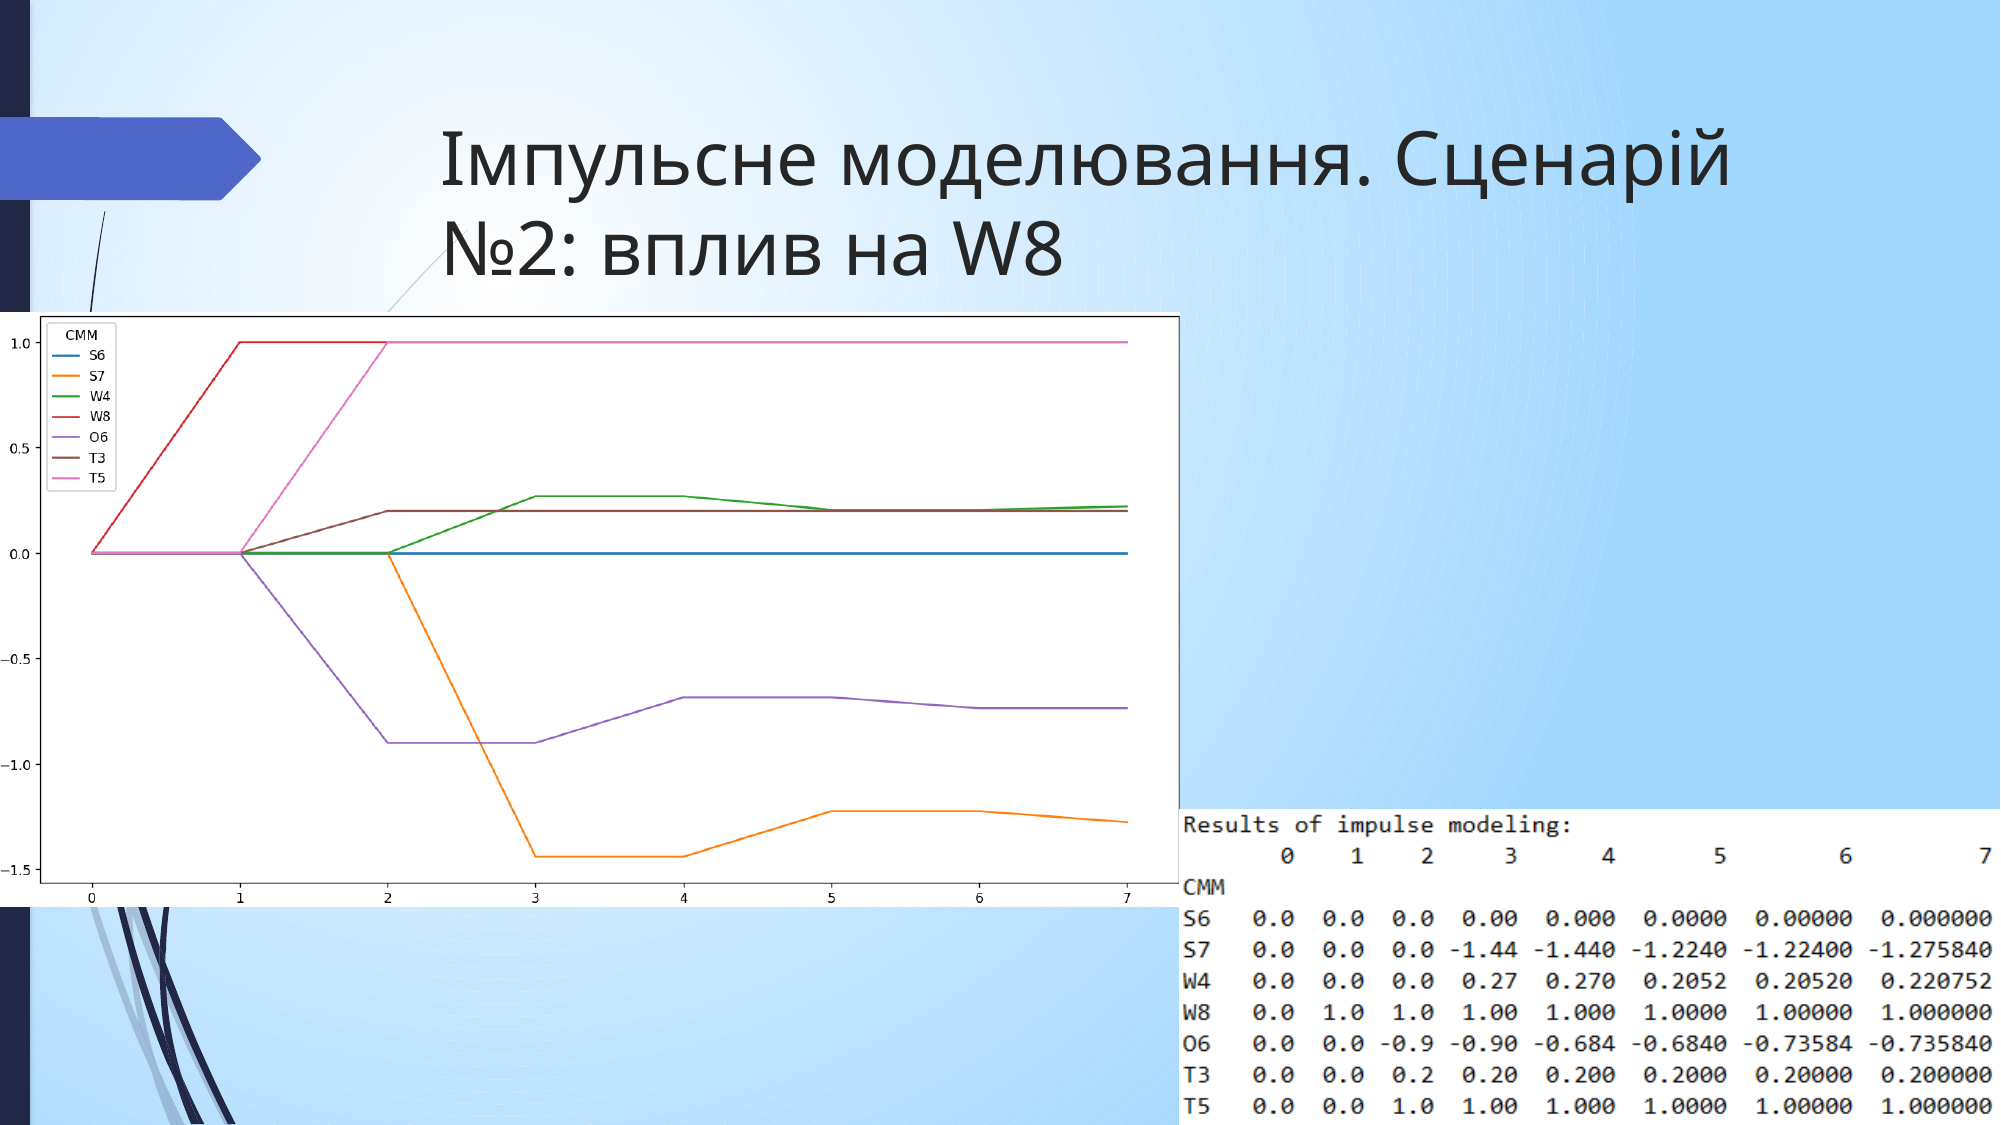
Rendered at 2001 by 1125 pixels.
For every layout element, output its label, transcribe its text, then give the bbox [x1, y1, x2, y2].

title Імпульсне моделювання. Сценарій №2: вплив на W8 [425, 102, 1888, 313]
picture [1179, 809, 2000, 1125]
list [0, 312, 1180, 907]
